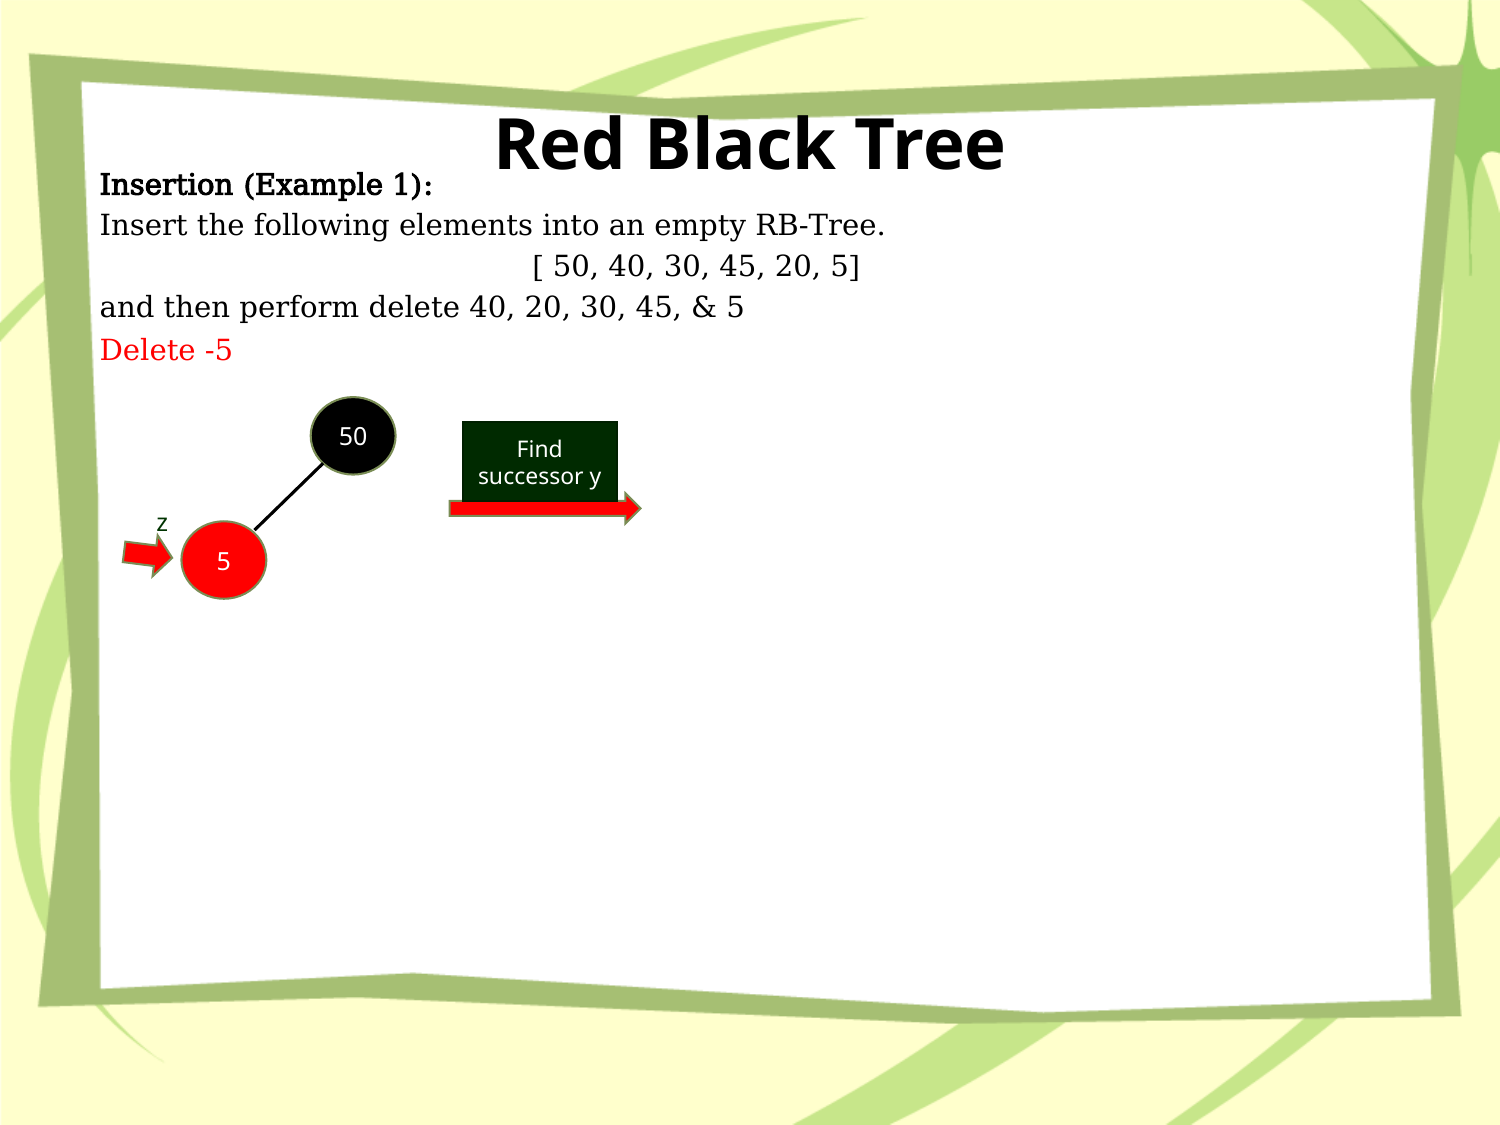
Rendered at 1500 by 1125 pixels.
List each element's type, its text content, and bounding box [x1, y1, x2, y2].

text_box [449, 422, 641, 524]
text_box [123, 397, 396, 599]
picture [0, 0, 1500, 1125]
title Red Black Tree [75, 81, 1425, 200]
text_box Insertion (Example 1): Insert the following elements into an empty RB-Tree. [ 50, 40, 30, 45, 20, 5] and then perform delete 40, 20, 30, 45, & 5 Delete -5 [84, 157, 1308, 339]
